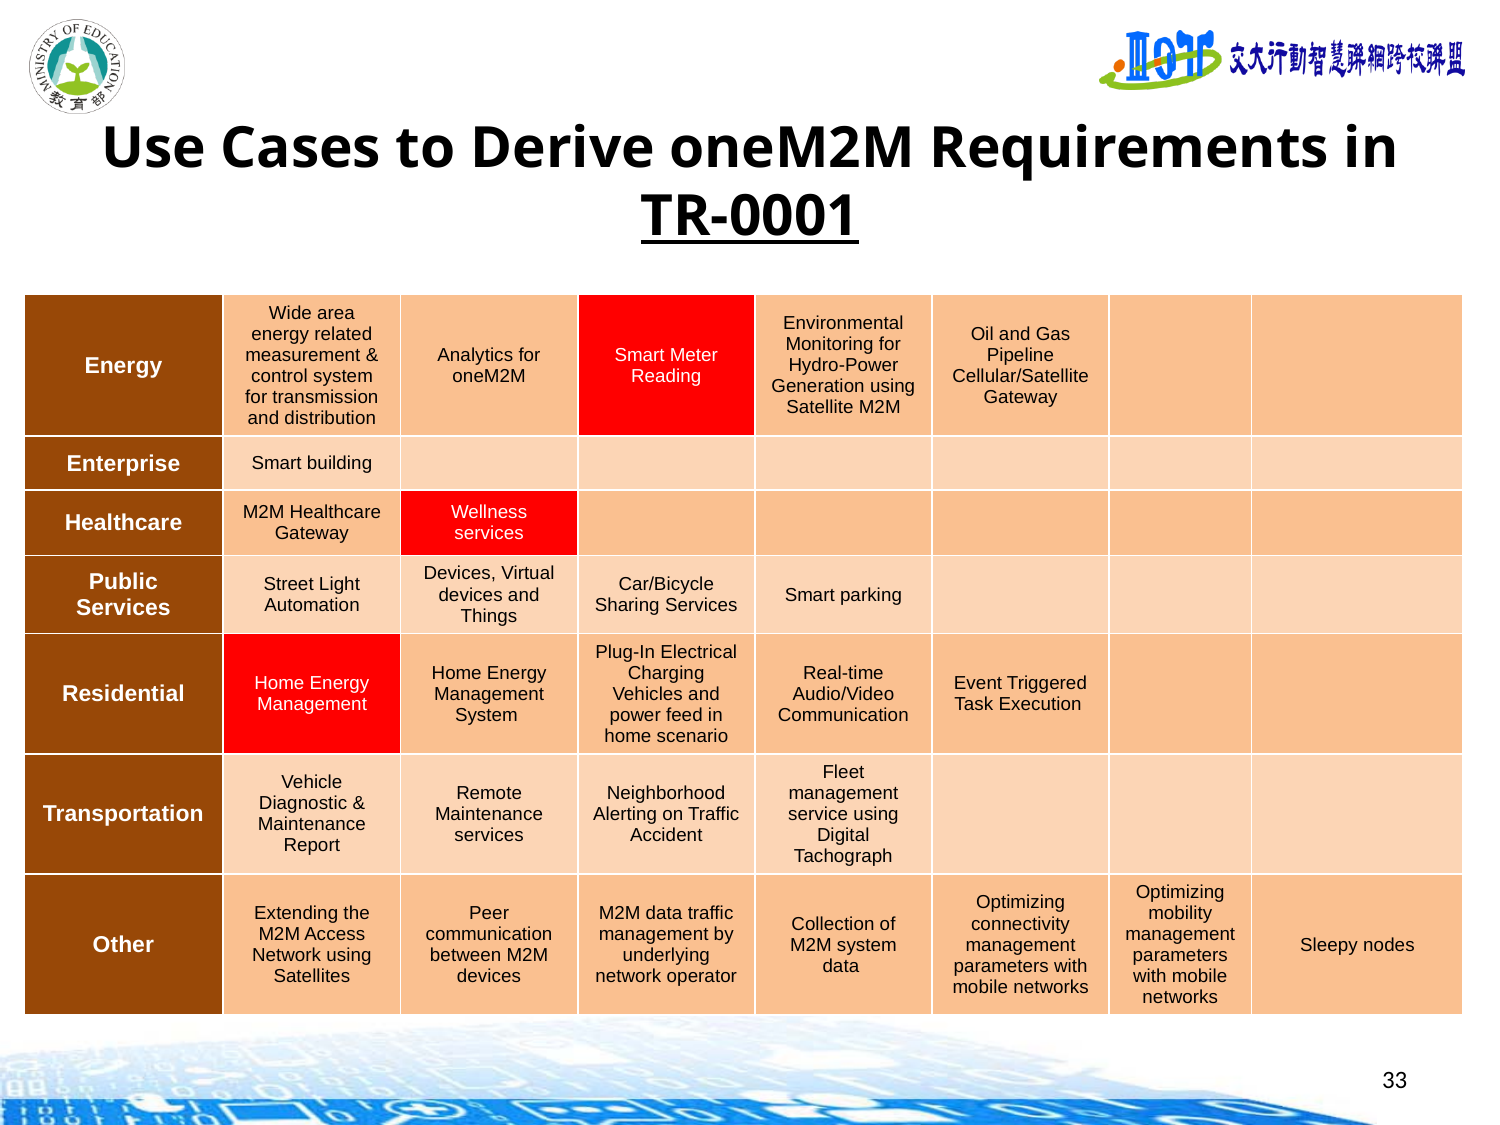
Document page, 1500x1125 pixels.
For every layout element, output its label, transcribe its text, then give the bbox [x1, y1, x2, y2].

table_cell Peer communication between M2M devices [401, 875, 577, 1014]
table_cell [1110, 491, 1251, 555]
table_cell [1252, 491, 1462, 555]
table_cell Optimizing connectivity management parameters with mobile networks [933, 875, 1108, 1014]
table_cell Home Energy Management System [401, 634, 577, 753]
table_header [1110, 295, 1251, 435]
table_header Energy [25, 295, 222, 435]
table_cell [933, 755, 1108, 873]
table_cell Vehicle Diagnostic & Maintenance Report [224, 755, 400, 873]
table_cell [1110, 755, 1251, 873]
table_cell Smart building [224, 437, 400, 489]
table_cell Devices, Virtual devices and Things [401, 556, 577, 633]
picture [0, 987, 1377, 1125]
table_cell [1110, 556, 1251, 633]
table_cell [756, 437, 931, 489]
table_cell Wellness services [401, 491, 577, 555]
table_header Oil and Gas Pipeline Cellular/Satellite Gateway [933, 295, 1108, 435]
table_cell [401, 437, 577, 489]
table_cell Sleepy nodes [1252, 875, 1462, 1014]
table_cell [579, 491, 754, 555]
table_cell Transportation [25, 755, 222, 873]
title Use Cases to Derive oneM2M Requirements in TR-0001 [75, 101, 1425, 256]
table_cell [933, 491, 1108, 555]
table_cell [756, 491, 931, 555]
table_cell Event Triggered Task Execution [933, 634, 1108, 753]
table_cell Enterprise [25, 437, 222, 489]
table_cell [1110, 634, 1251, 753]
table_header Environmental Monitoring for Hydro-Power Generation using Satellite M2M [756, 295, 931, 435]
table_cell Home Energy Management [224, 634, 400, 753]
slide_number 33 [1367, 1056, 1464, 1117]
table_cell Collection of M2M system data [756, 875, 931, 1014]
table_cell Other [25, 875, 222, 1014]
table_cell Healthcare [25, 491, 222, 555]
table_cell [1110, 437, 1251, 489]
table_cell [933, 437, 1108, 489]
table_cell [933, 556, 1108, 633]
table_cell Public Services [25, 556, 222, 633]
table_cell Car/Bicycle Sharing Services [579, 556, 754, 633]
table_cell [1252, 437, 1462, 489]
table_cell Residential [25, 634, 222, 753]
table_cell Real-time Audio/Video Communication [756, 634, 931, 753]
table_cell Remote Maintenance services [401, 755, 577, 873]
table_cell Plug-In Electrical Charging Vehicles and power feed in home scenario [579, 634, 754, 753]
table_cell Smart parking [756, 556, 931, 633]
table_cell [1252, 755, 1462, 873]
table_cell M2M data traffic management by underlying network operator [579, 875, 754, 1014]
table_header [1252, 295, 1462, 435]
table_cell M2M Healthcare Gateway [224, 491, 400, 555]
table_cell Optimizing mobility management parameters with mobile networks [1110, 875, 1251, 1014]
table_cell [579, 437, 754, 489]
table_cell Street Light Automation [224, 556, 400, 633]
table_header Analytics for oneM2M [401, 295, 577, 435]
table_cell [1252, 634, 1462, 753]
table_cell Neighborhood Alerting on Traffic Accident [579, 755, 754, 873]
picture [1099, 30, 1465, 90]
table_cell Fleet management service using Digital Tachograph [756, 755, 931, 873]
table_cell Extending the M2M Access Network using Satellites [224, 875, 400, 1014]
picture [29, 19, 125, 114]
table_header Smart Meter Reading [579, 295, 754, 435]
table_cell [1252, 556, 1462, 633]
table_header Wide area energy related measurement & control system for transmission and distribution [224, 295, 400, 435]
